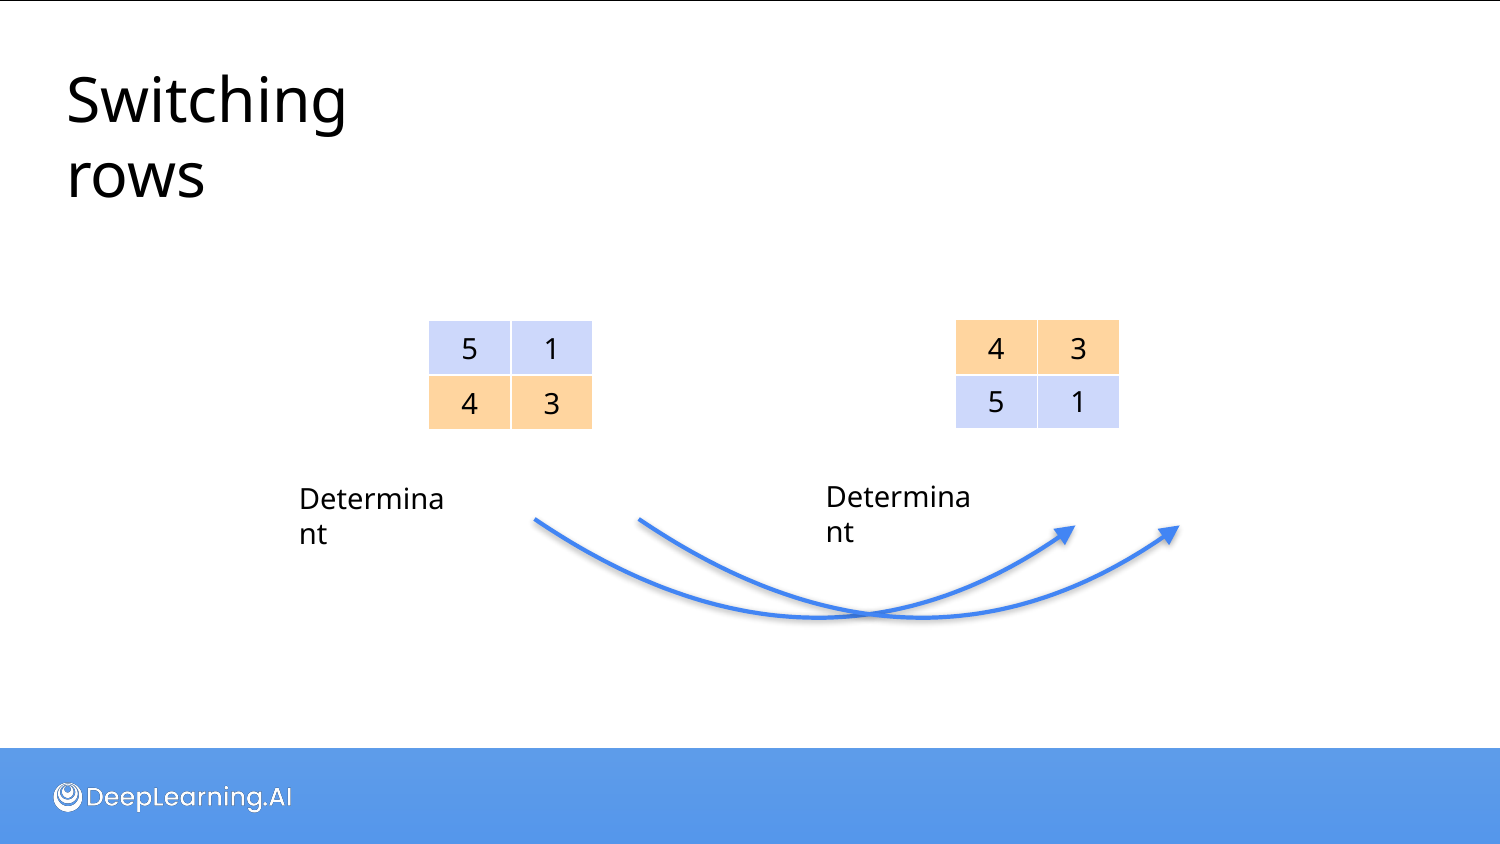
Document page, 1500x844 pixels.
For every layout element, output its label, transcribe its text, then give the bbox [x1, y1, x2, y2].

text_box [526, 514, 1188, 630]
text_box Determinant [296, 478, 461, 551]
text_box Determinant [823, 476, 987, 512]
table_header 3 [1038, 320, 1119, 374]
table_cell 1 [1038, 376, 1119, 428]
table_cell 5 [956, 376, 1037, 428]
table_header 1 [512, 321, 592, 374]
table_cell 4 [429, 376, 510, 429]
title Switching rows [64, 58, 486, 211]
picture [0, 748, 1500, 844]
table_cell 3 [512, 376, 592, 429]
table_header 4 [956, 320, 1037, 374]
table_header 5 [429, 321, 510, 374]
